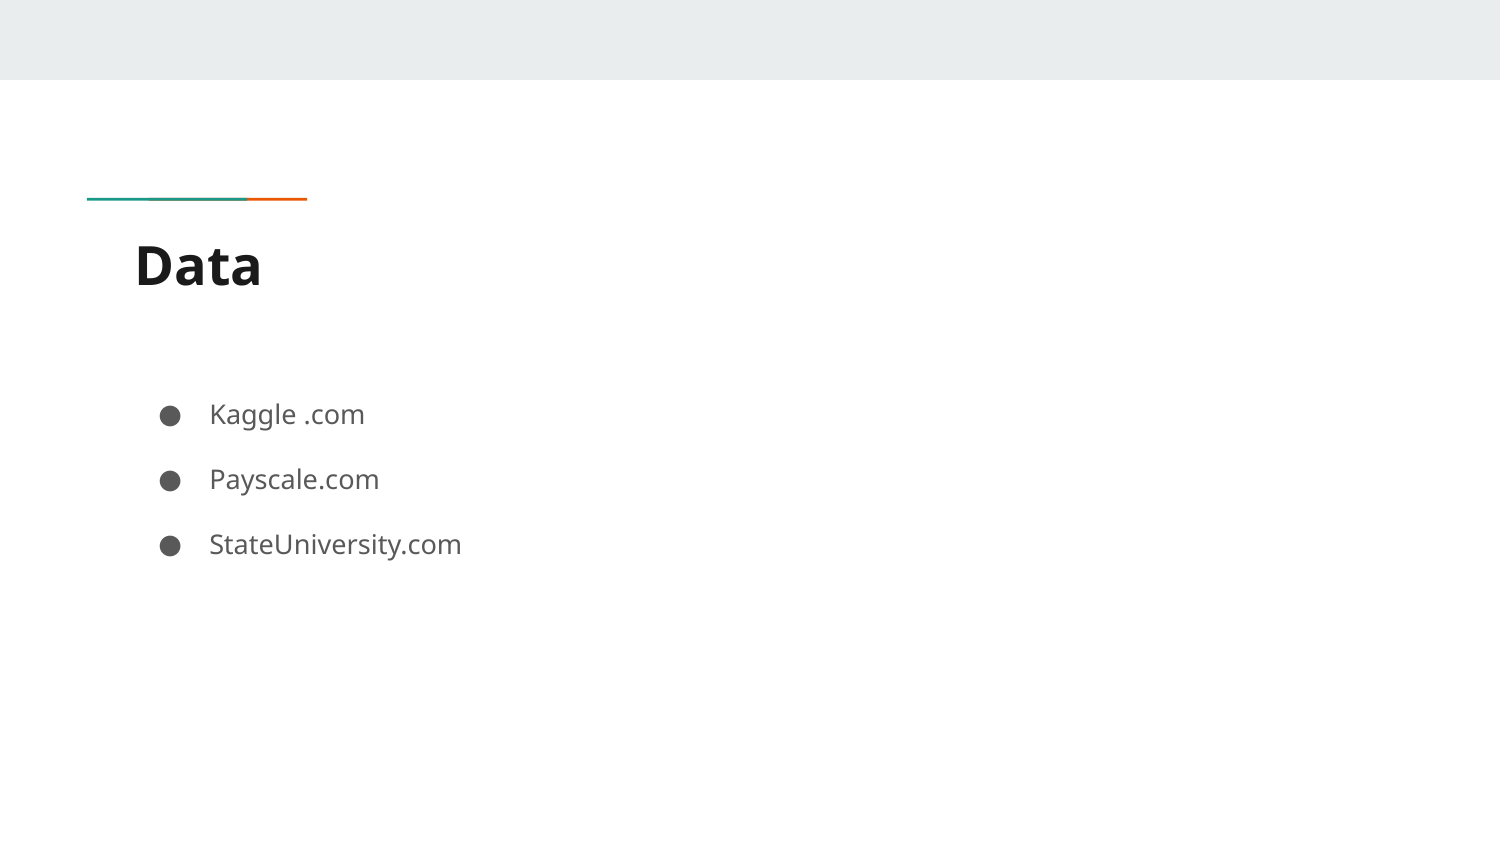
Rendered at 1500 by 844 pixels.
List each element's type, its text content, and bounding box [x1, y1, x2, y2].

list Kaggle .com Payscale.com StateUniversity.com [119, 349, 1381, 721]
title Data [119, 216, 1381, 305]
